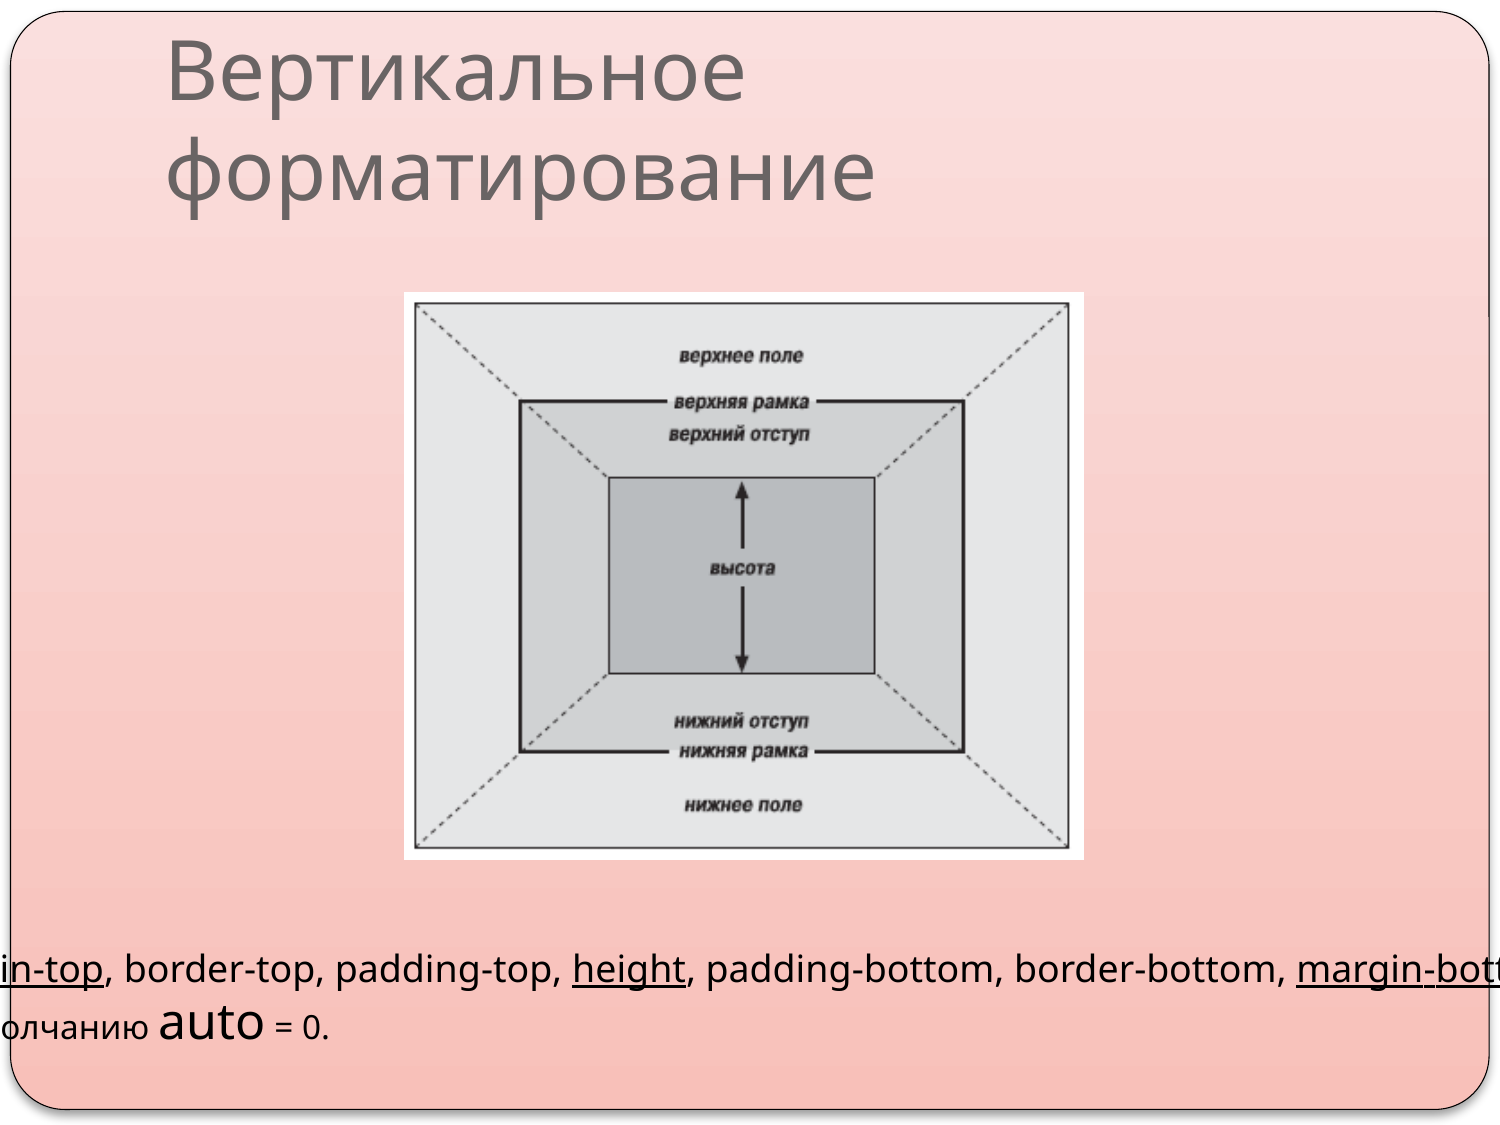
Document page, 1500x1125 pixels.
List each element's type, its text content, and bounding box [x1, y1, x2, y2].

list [404, 292, 1084, 860]
title Вертикальное форматирование [150, 45, 1425, 233]
text_box margin-top, border-top, padding-top, height, padding-bottom, border-bottom, margin-bottom По умолчанию auto = 0. [0, 937, 1500, 1058]
